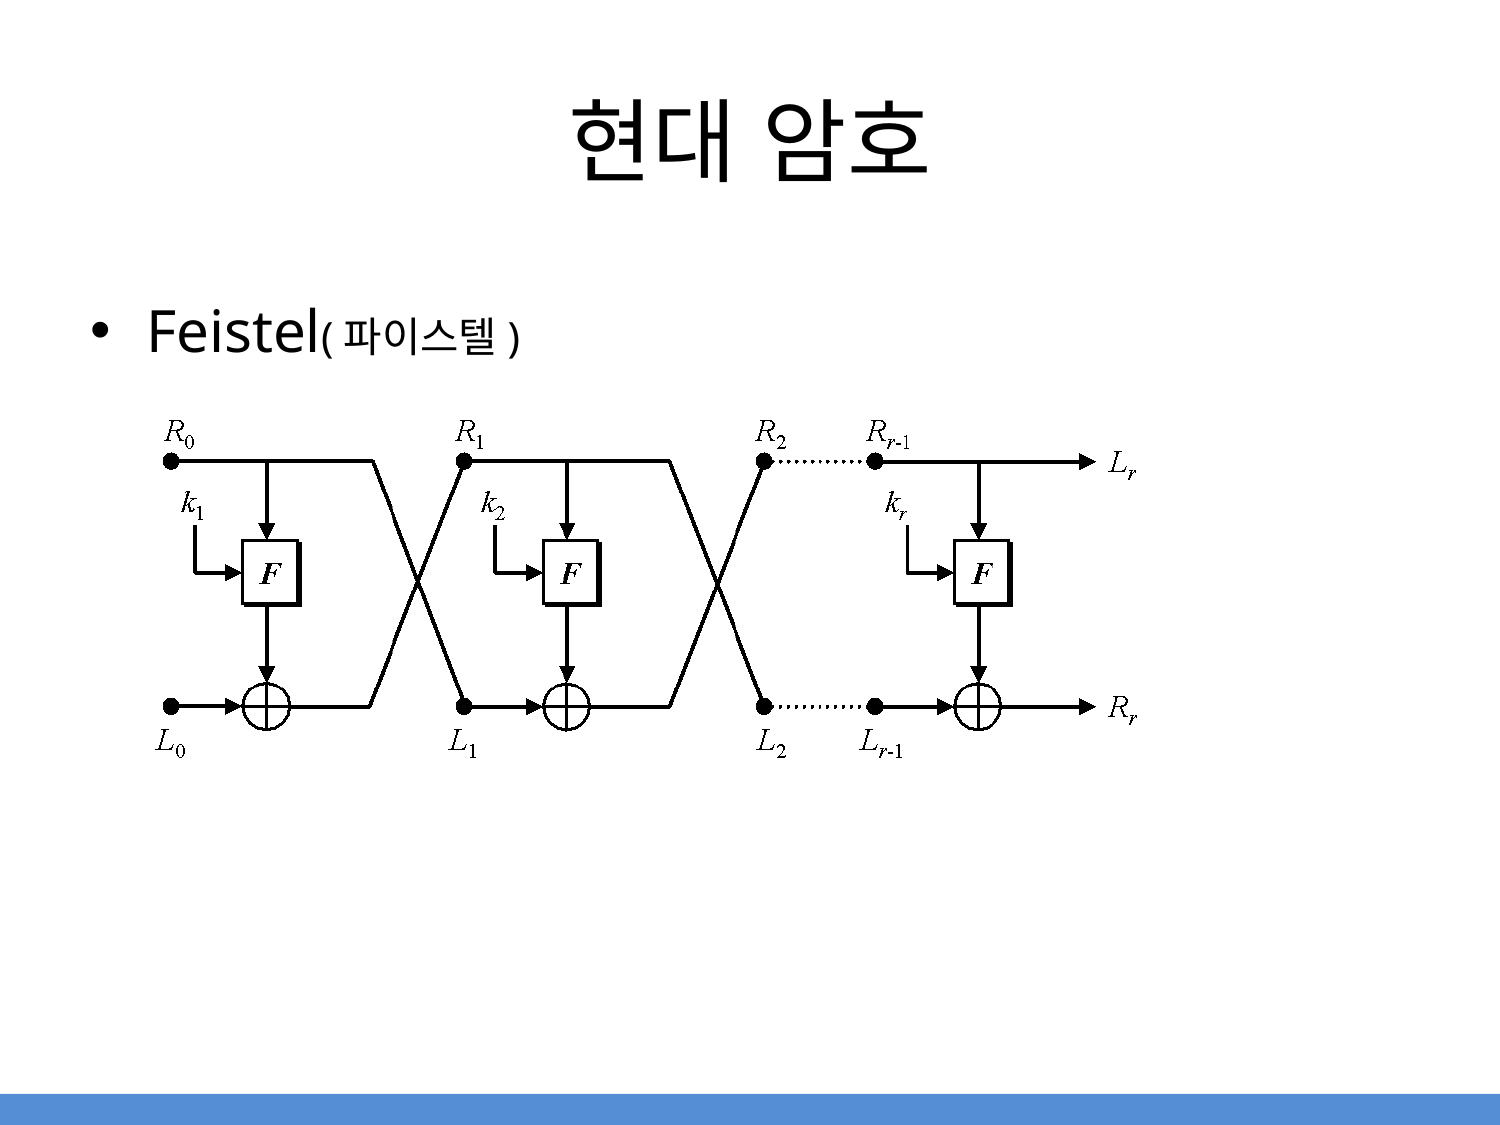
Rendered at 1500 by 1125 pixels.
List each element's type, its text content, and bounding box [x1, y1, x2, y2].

picture [135, 396, 1164, 784]
text_box [0, 1092, 1500, 1125]
text_box Feistel(파이스텔) [74, 252, 1425, 631]
title 현대 암호 [75, 45, 1425, 233]
